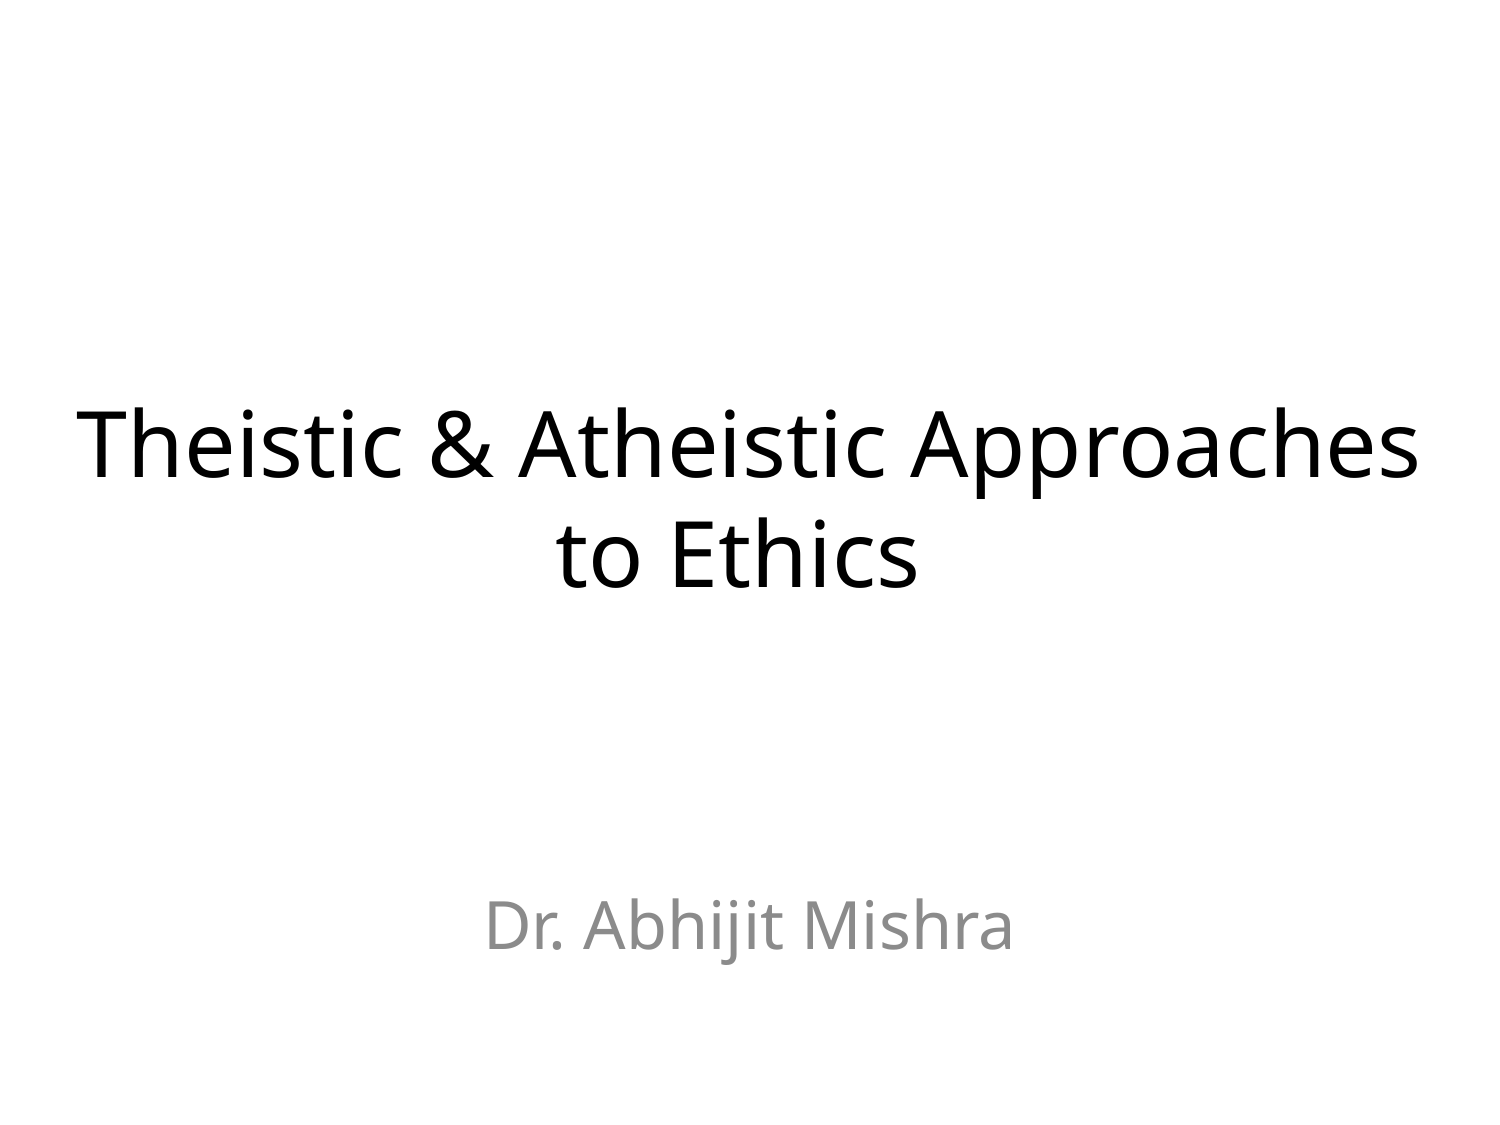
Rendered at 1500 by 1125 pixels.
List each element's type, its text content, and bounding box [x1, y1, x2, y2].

subtitle Dr. Abhijit Mishra [225, 875, 1275, 988]
title Theistic & Atheistic Approaches to Ethics [24, 375, 1475, 617]
